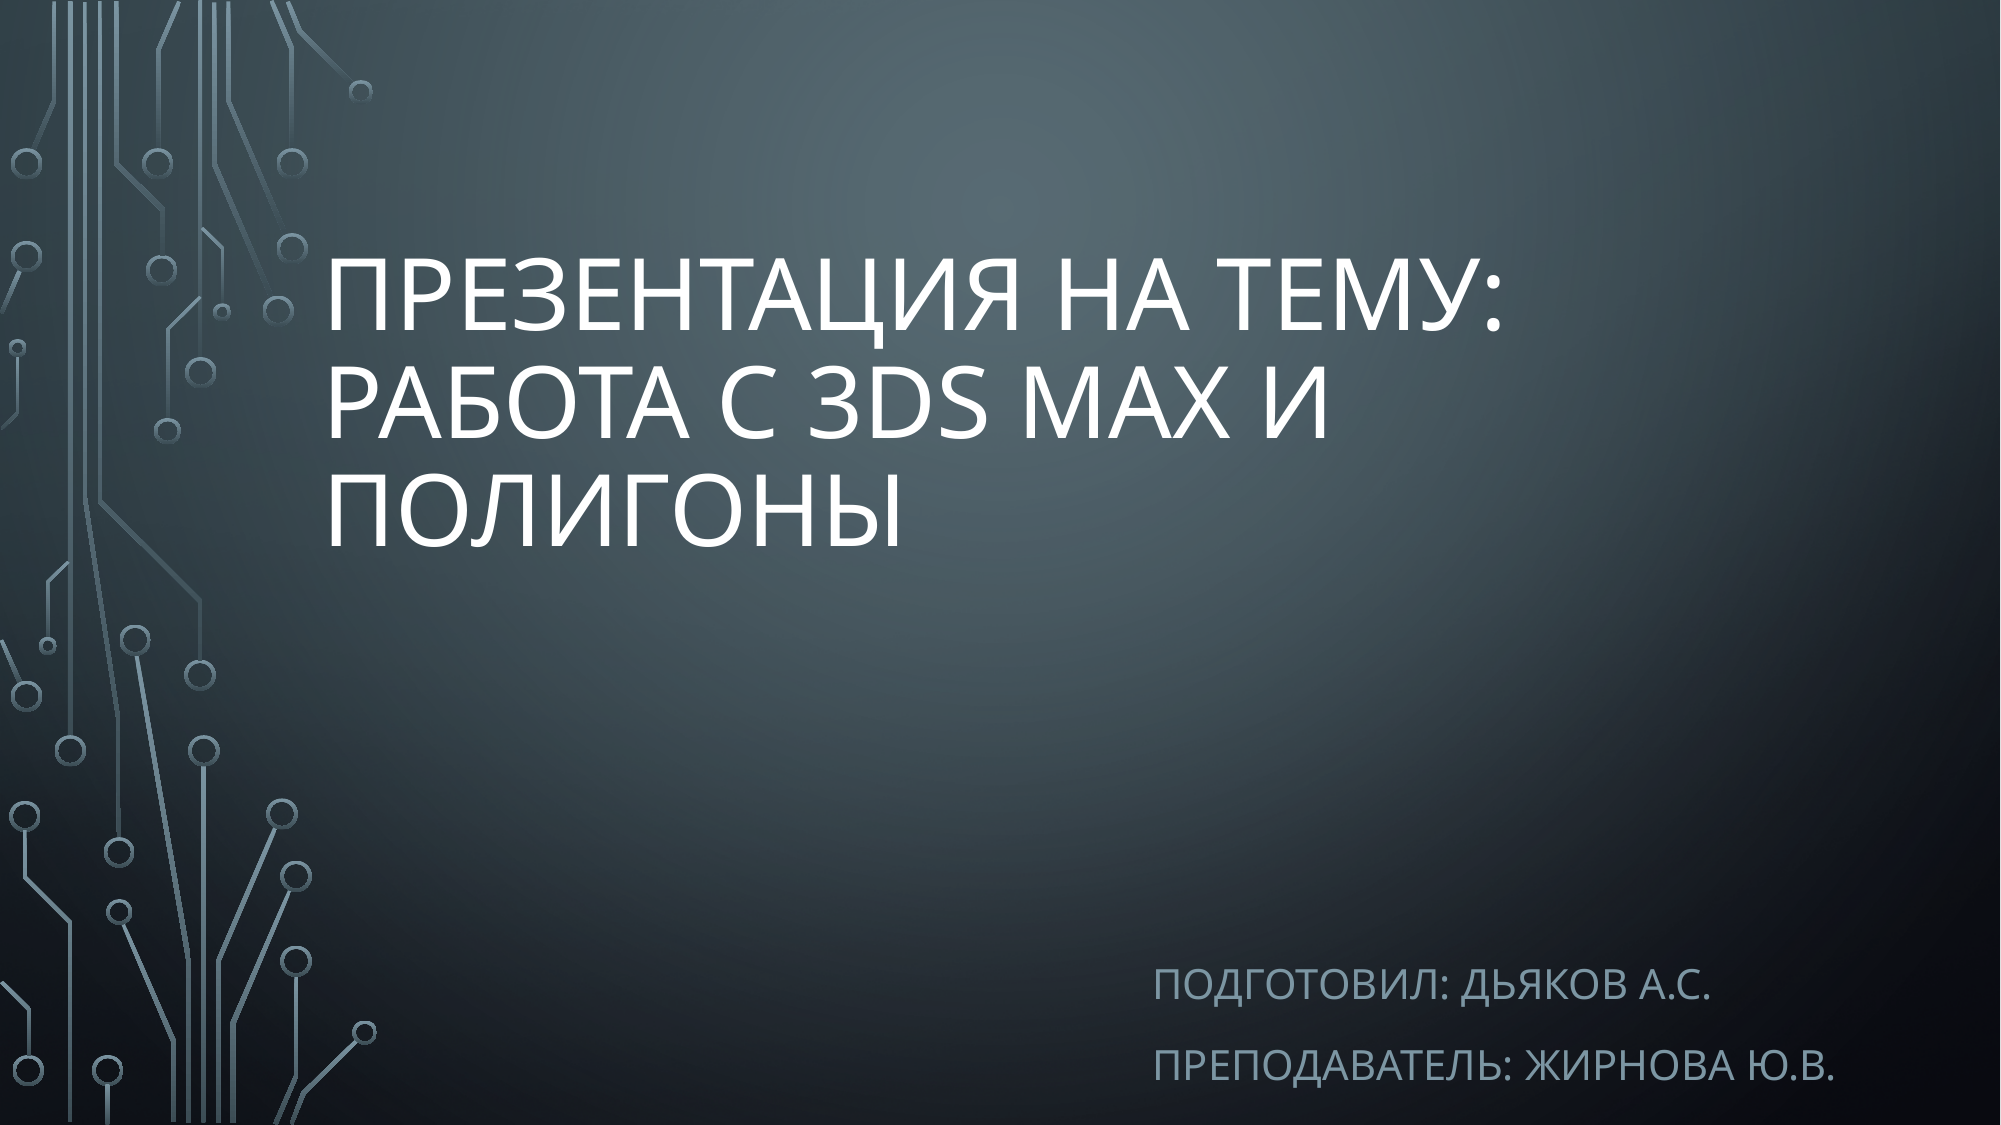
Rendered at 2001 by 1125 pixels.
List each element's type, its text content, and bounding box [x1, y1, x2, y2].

subtitle Подготовил: Дьяков А.С. Преподаватель: Жирнова Ю.В. [1137, 940, 2000, 1119]
title Презентация на тему: работа с 3ds max и полигоны [307, 184, 1750, 576]
